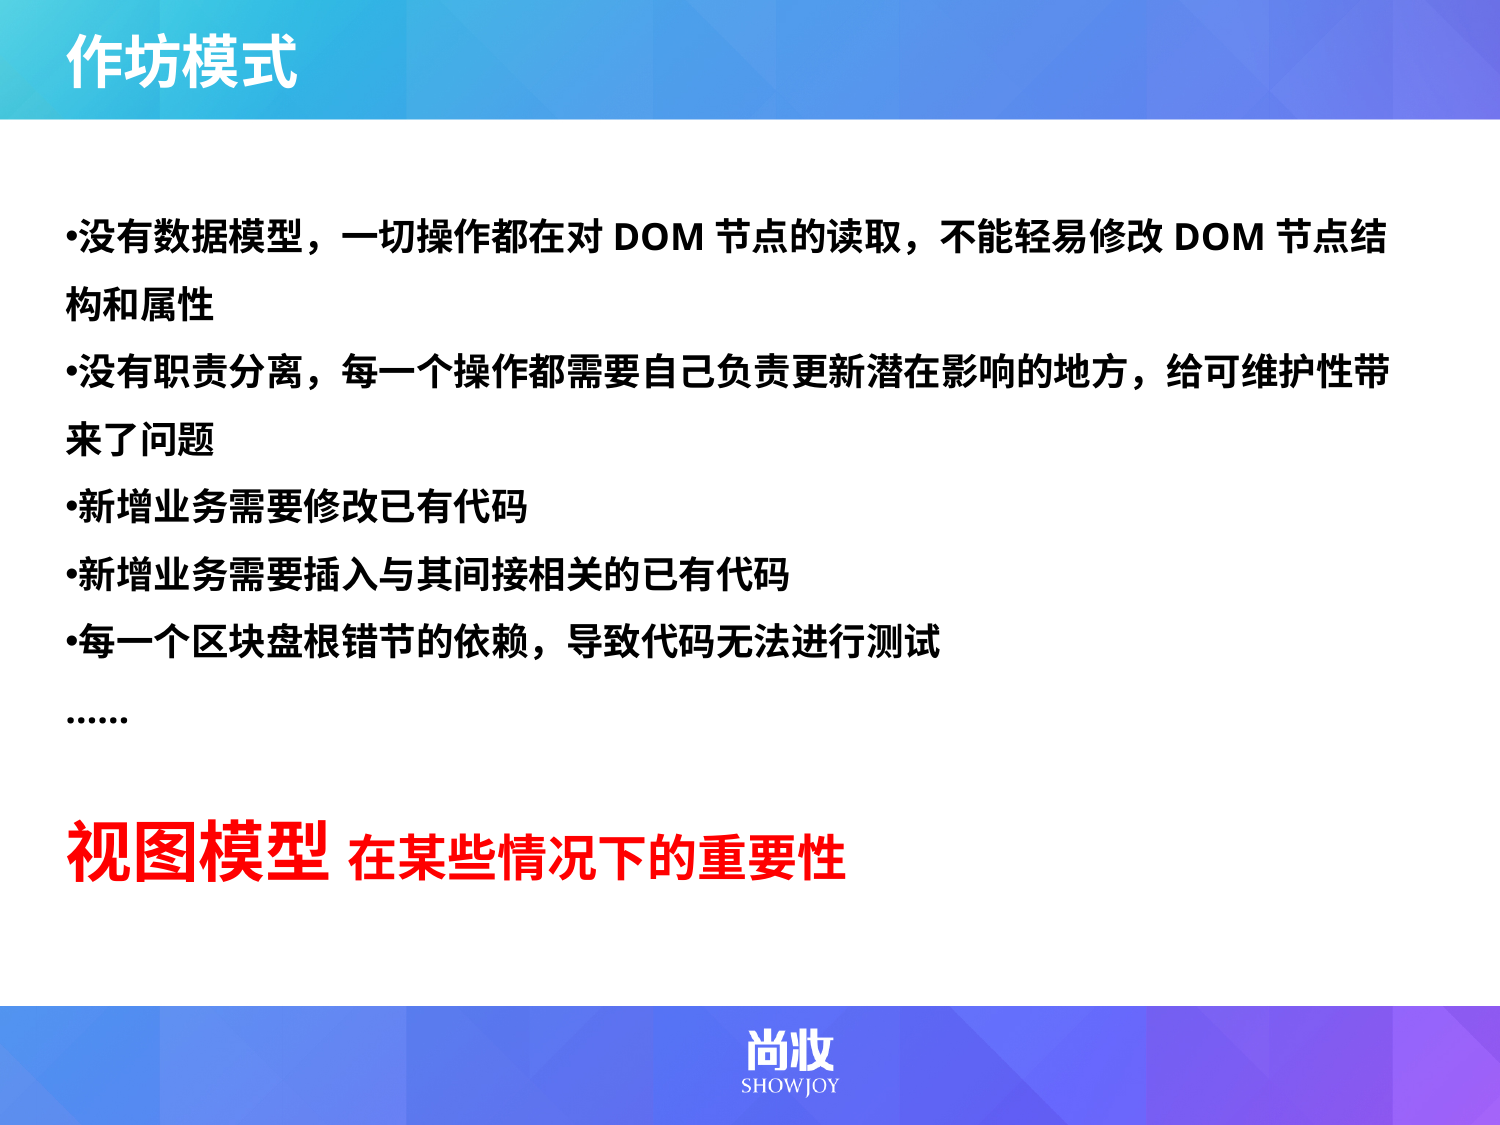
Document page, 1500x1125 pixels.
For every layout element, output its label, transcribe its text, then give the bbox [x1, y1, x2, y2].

text_box 作坊模式 [50, 18, 1385, 103]
text_box 没有数据模型，一切操作都在对DOM节点的读取，不能轻易修改DOM节点结构和属性 没有职责分离，每一个操作都需要自己负责更新潜在影响的地方，给可维护性带来了问题 新增业务需要修改已有代码 新增业务需要插入与其间接相关的已有代码 每一个区块盘根错节的依赖，导致代码无法进行测试 …… [50, 183, 1440, 739]
text_box 视图模型 在某些情况下的重要性 [50, 802, 881, 898]
picture [0, 0, 1500, 1125]
